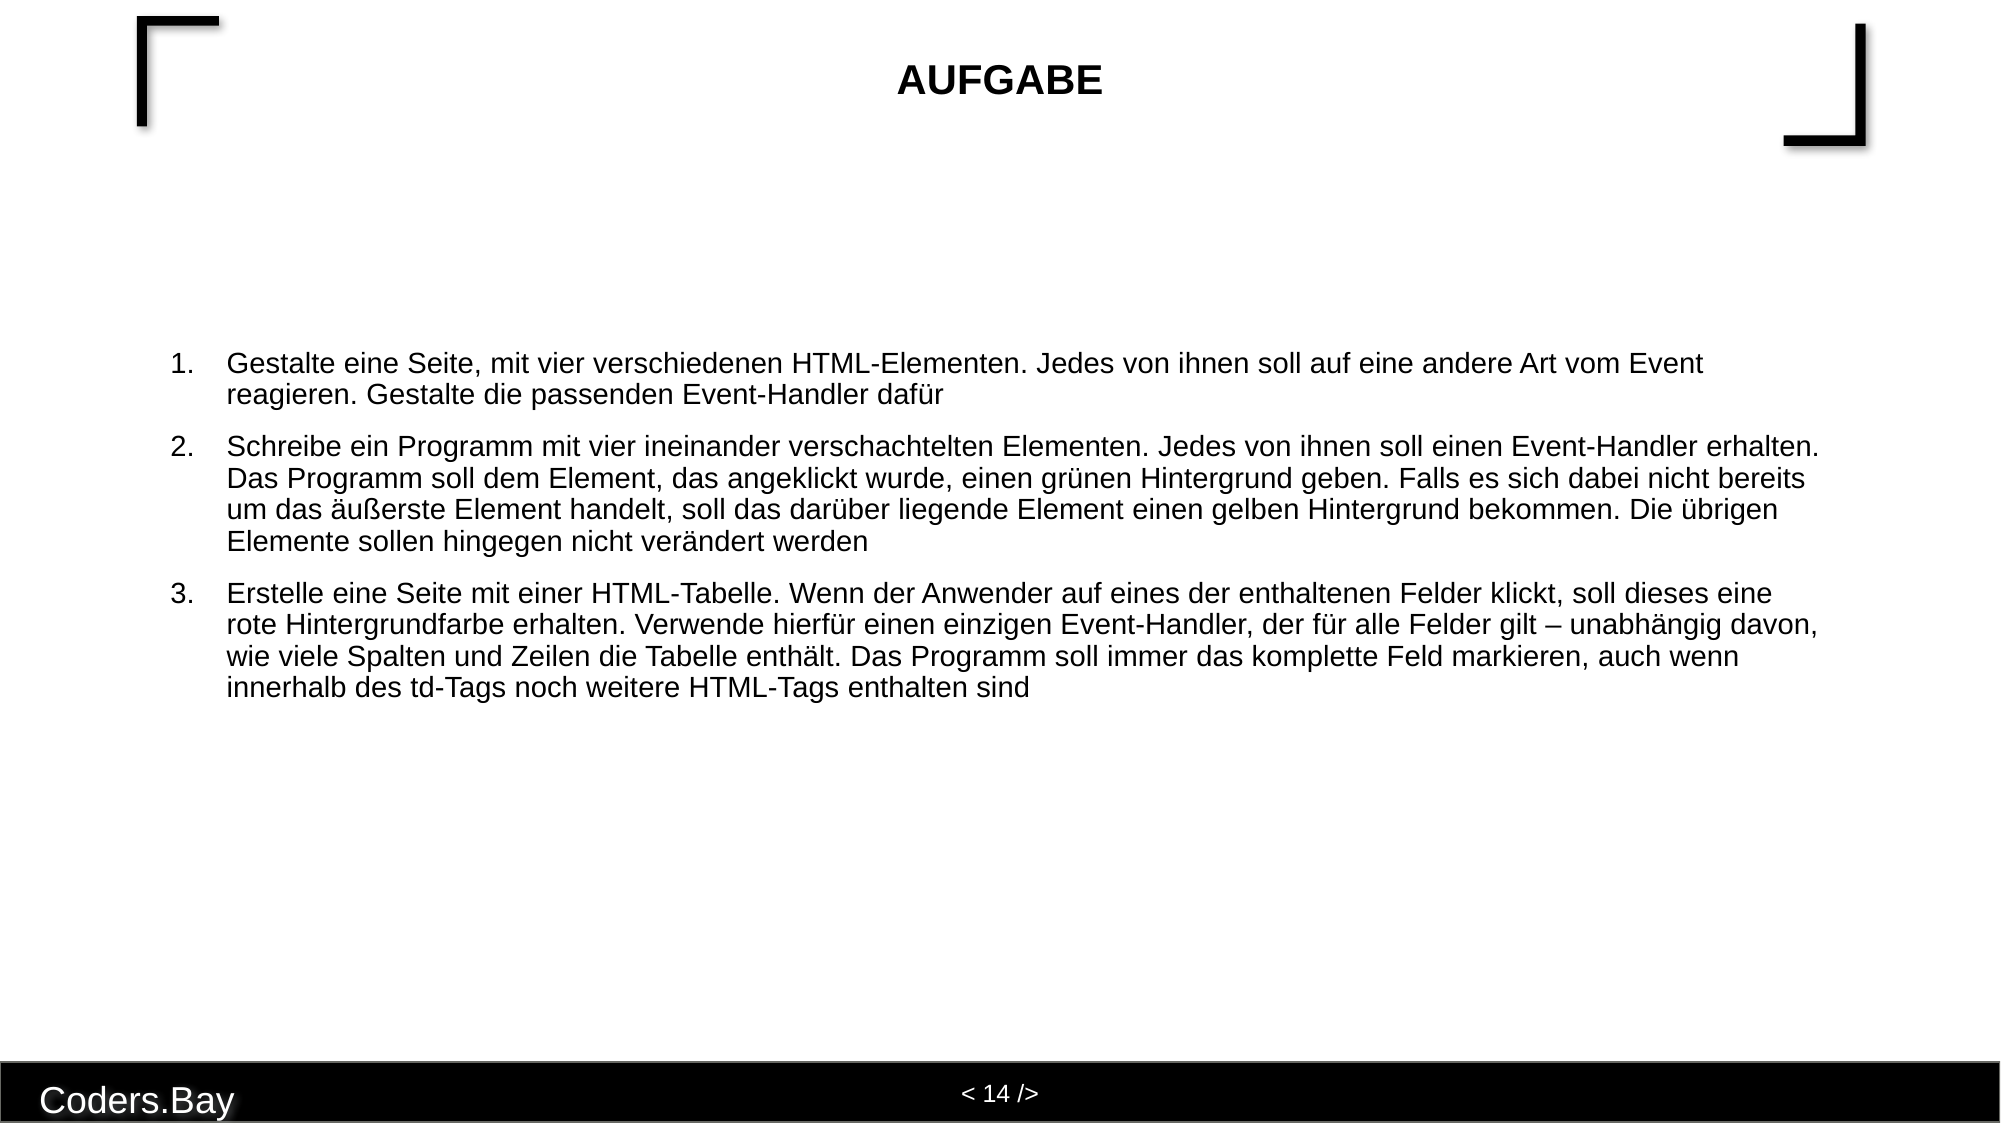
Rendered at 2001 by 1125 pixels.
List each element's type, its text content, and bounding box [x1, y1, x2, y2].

list Gestalte eine Seite, mit vier verschiedenen HTML-Elementen. Jedes von ihnen soll auf eine andere Art vom Event reagieren. Gestalte die passenden Event-Handler dafür Schreibe ein Programm mit vier ineinander verschachtelten Elementen. Jedes von ihnen soll einen Event-Handler erhalten. Das Programm soll dem Element, das angeklickt wurde, einen grünen Hintergrund geben. Falls es sich dabei nicht bereits um das äußerste Element handelt, soll das darüber liegende Element einen gelben Hintergrund bekommen. Die übrigen Elemente sollen hingegen nicht verändert werden Erstelle eine Seite mit einer HTML-Tabelle. Wenn der Anwender auf eines der enthaltenen Felder klickt, soll dieses eine rote Hintergrundfarbe erhalten. Verwende hierfür einen einzigen Event-Handler, der für alle Felder gilt – unabhängig davon, wie viele Spalten und Zeilen die Tabelle enthält. Das Programm soll immer das komplette Feld markieren, auch wenn innerhalb des td-Tags noch weitere HTML-Tags enthalten sind [155, 340, 1845, 716]
title Aufgabe [155, 36, 1845, 127]
